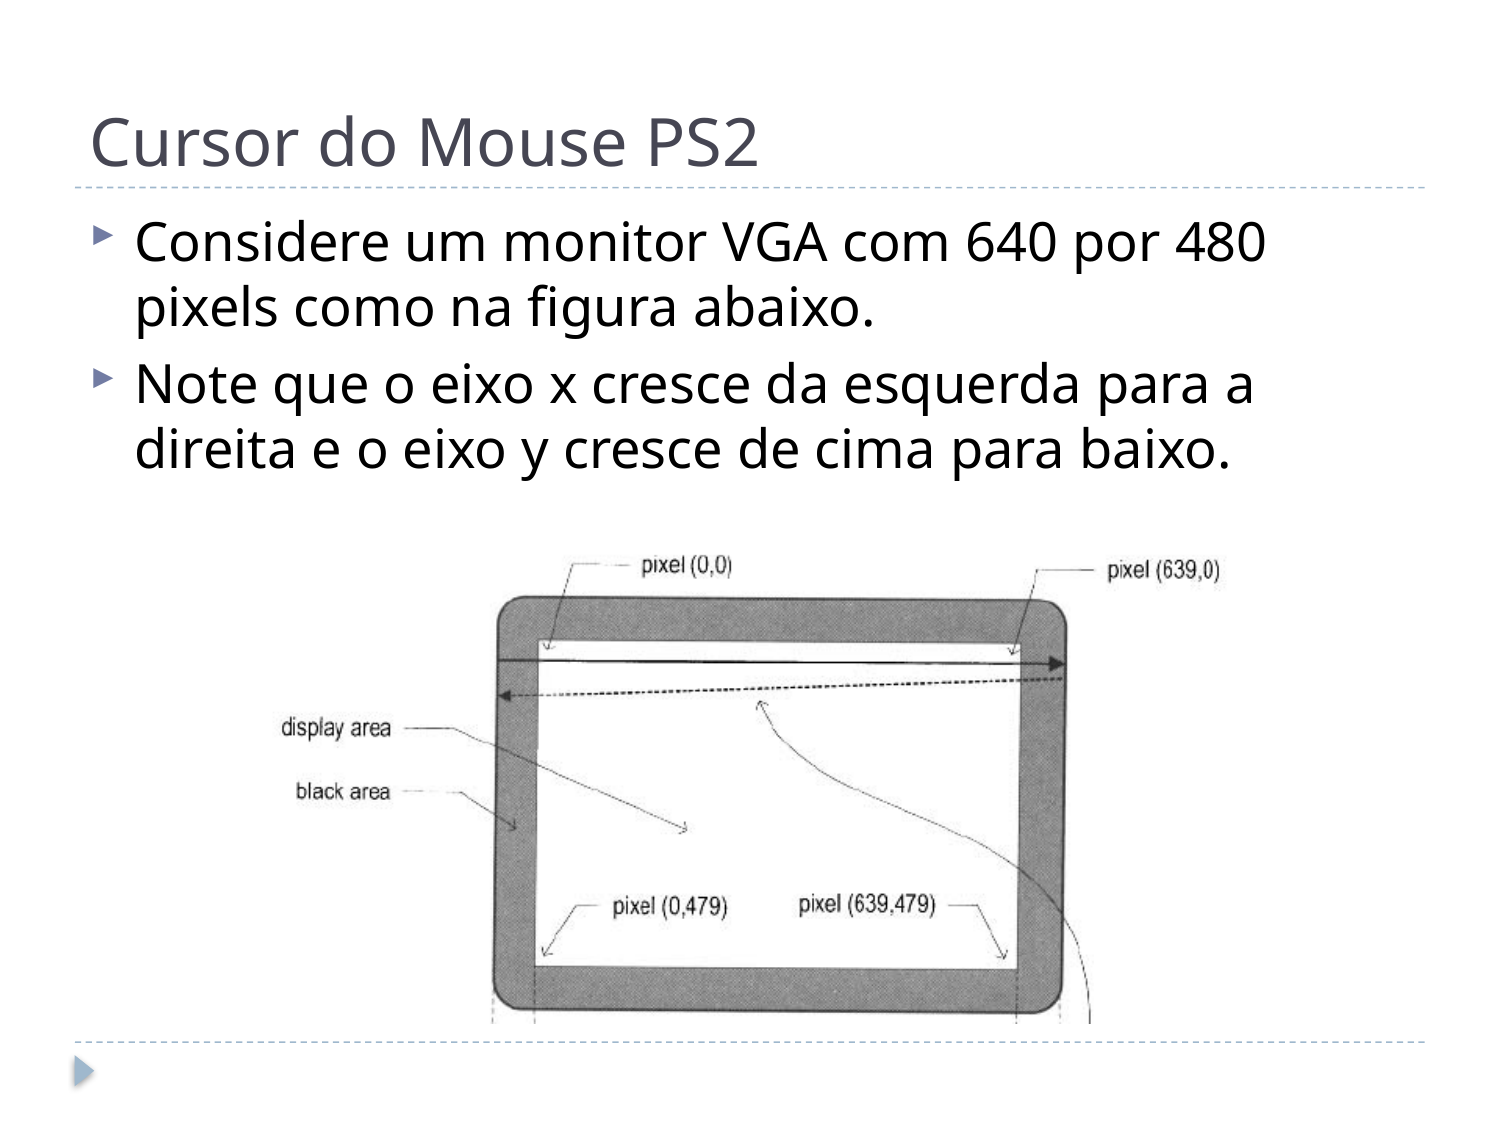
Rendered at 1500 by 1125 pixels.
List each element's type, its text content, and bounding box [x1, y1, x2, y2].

list Considere um monitor VGA com 640 por 480 pixels como na figura abaixo. Note que o eixo x cresce da esquerda para a direita e o eixo y cresce de cima para baixo. [75, 200, 1425, 1010]
picture [270, 546, 1230, 1024]
title Cursor do Mouse PS2 [75, 24, 1425, 188]
